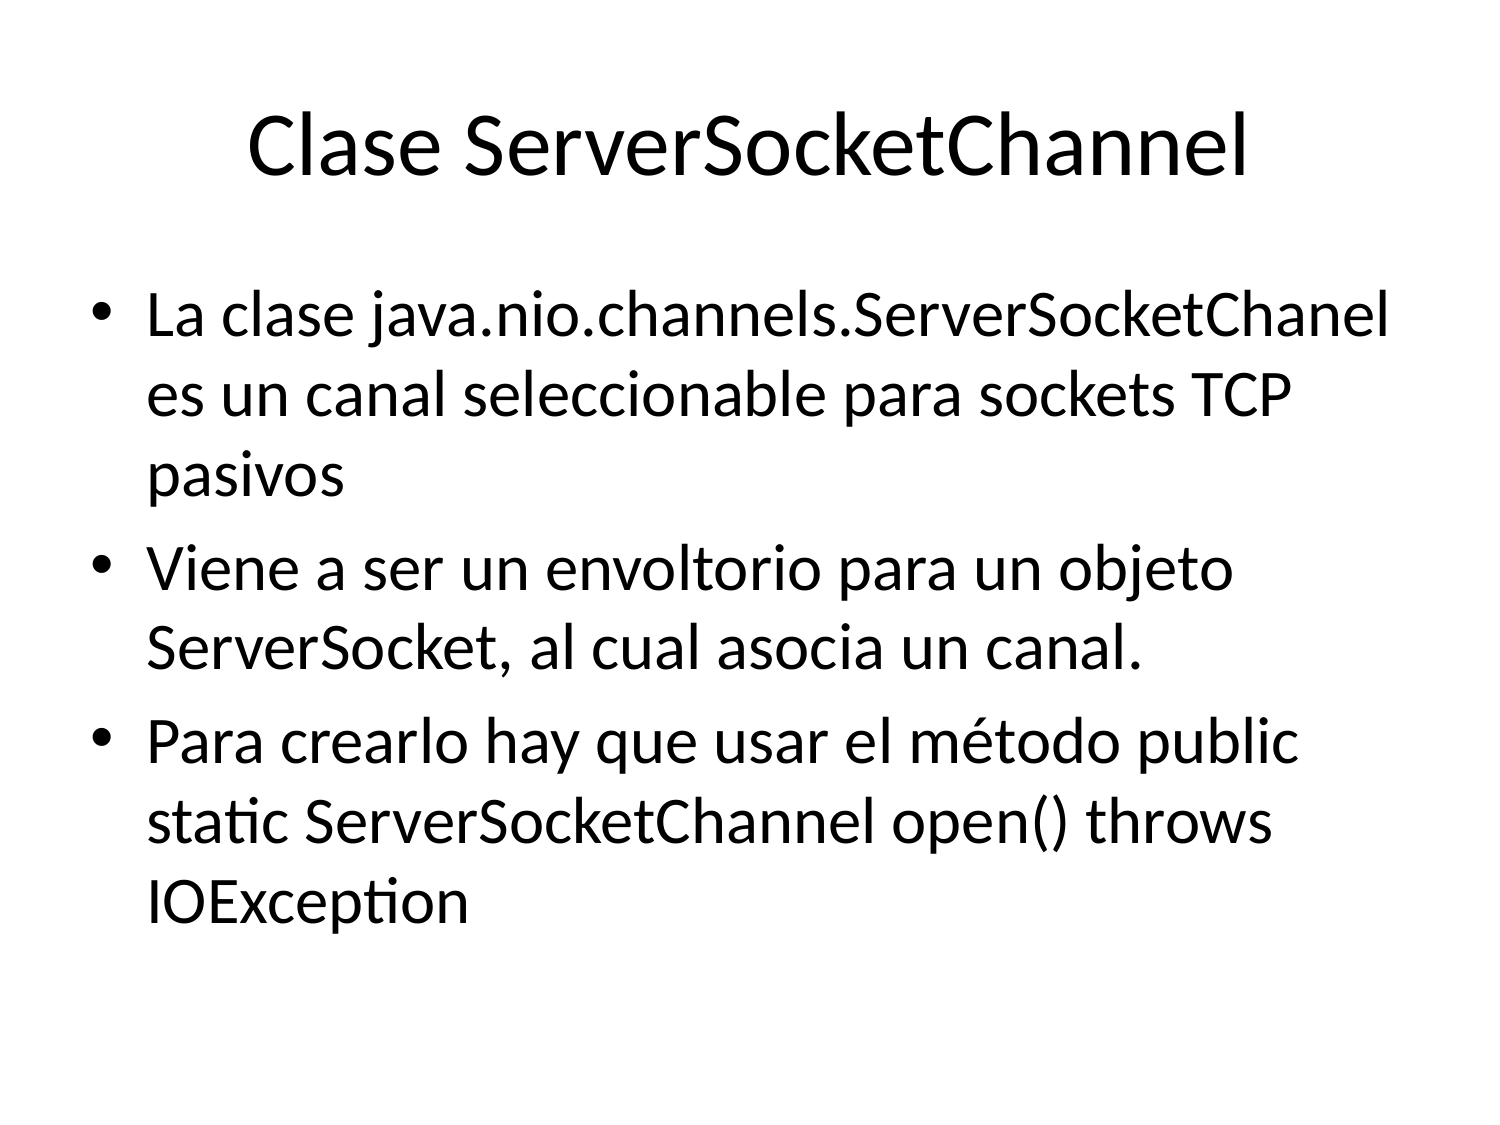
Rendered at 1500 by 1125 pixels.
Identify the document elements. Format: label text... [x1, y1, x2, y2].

title Clase ServerSocketChannel [75, 45, 1425, 233]
list La clase java.nio.channels.ServerSocketChanel es un canal seleccionable para sockets TCP pasivos Viene a ser un envoltorio para un objeto ServerSocket, al cual asocia un canal. Para crearlo hay que usar el método public static ServerSocketChannel open() throws IOException [75, 262, 1425, 1005]
